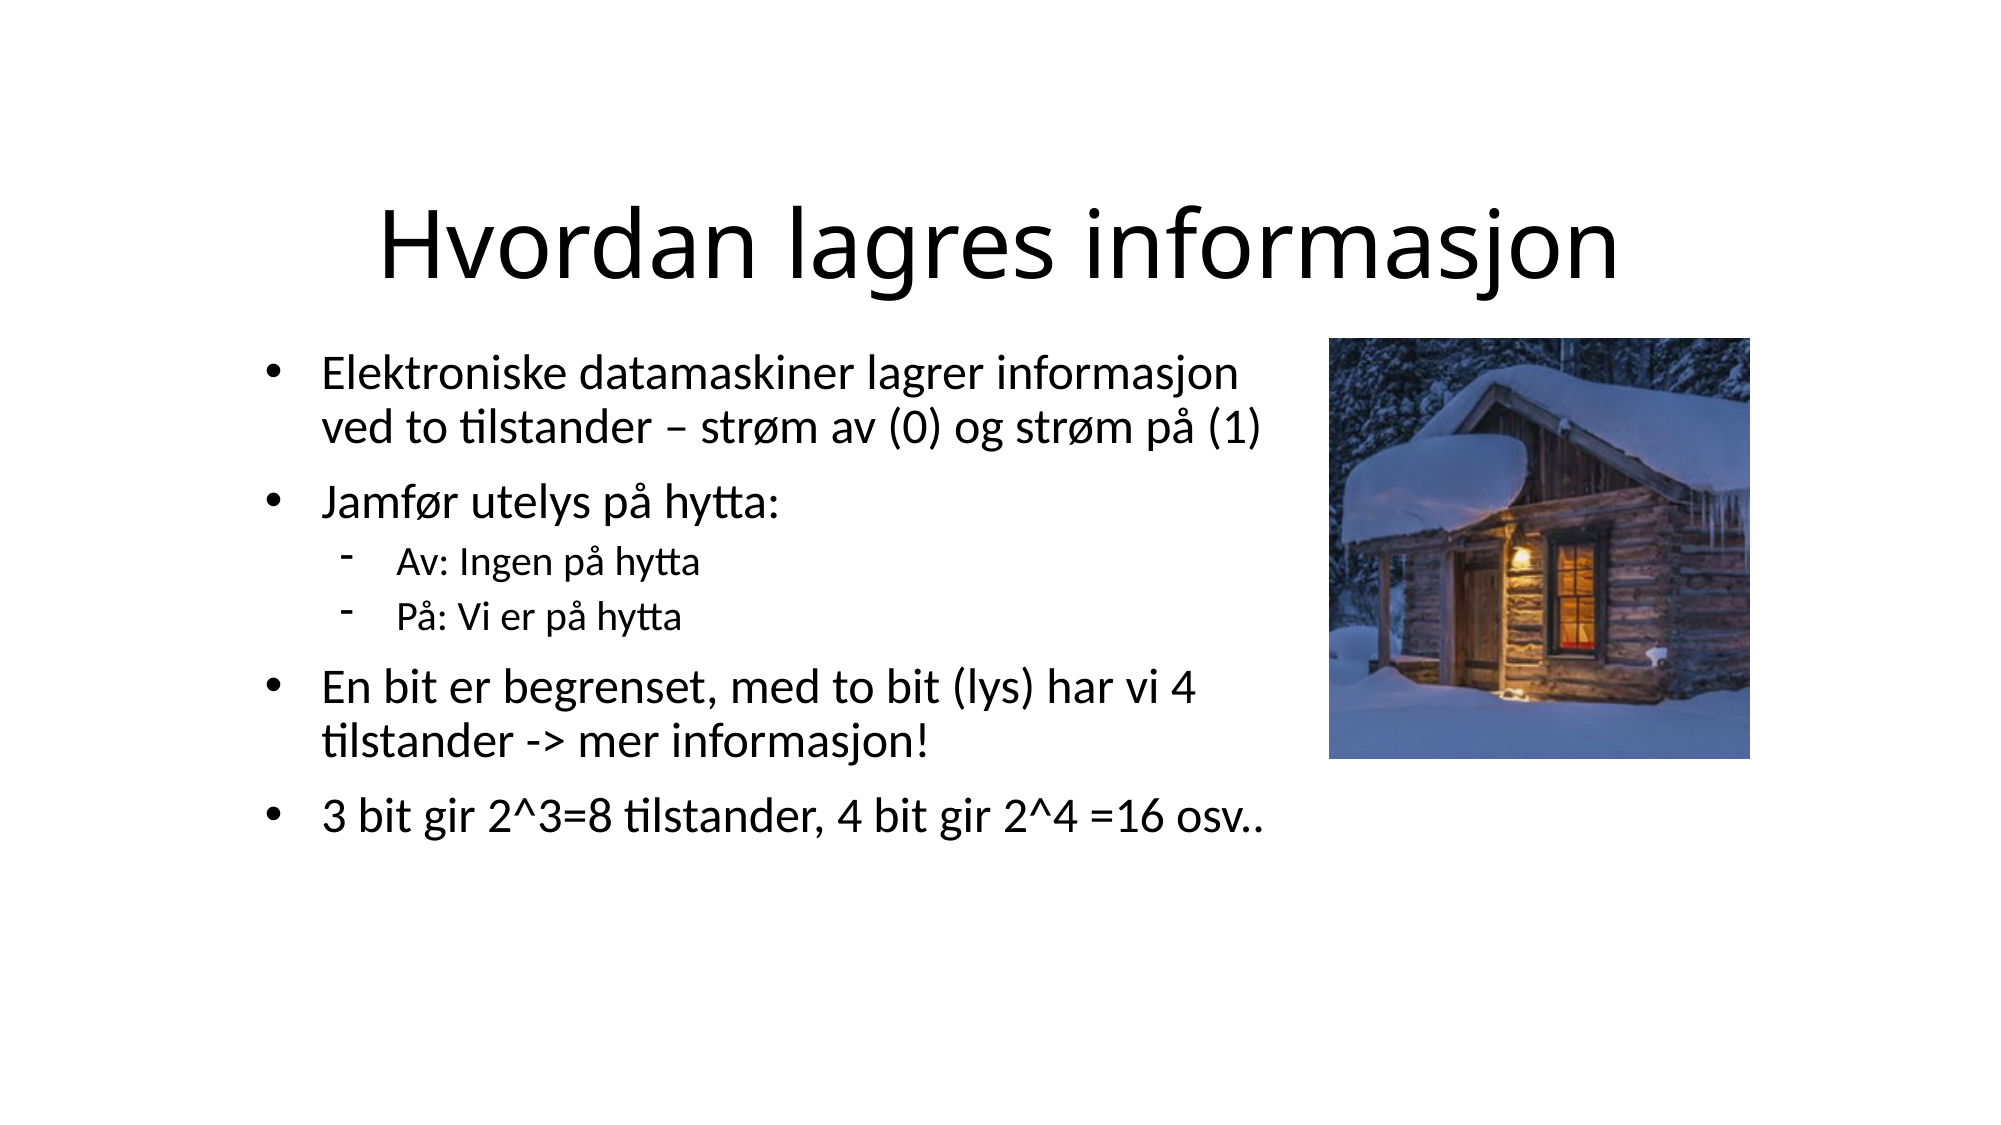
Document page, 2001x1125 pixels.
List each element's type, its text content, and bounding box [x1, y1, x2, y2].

subtitle Elektroniske datamaskiner lagrer informasjon ved to tilstander – strøm av (0) og strøm på (1) Jamfør utelys på hytta: Av: Ingen på hytta På: Vi er på hytta En bit er begrenset, med to bit (lys) har vi 4 tilstander -> mer informasjon! 3 bit gir 2^3=8 tilstander, 4 bit gir 2^4 =16 osv.. [249, 338, 1283, 881]
title Hvordan lagres informasjon [249, 186, 1750, 307]
picture [1329, 338, 1750, 759]
